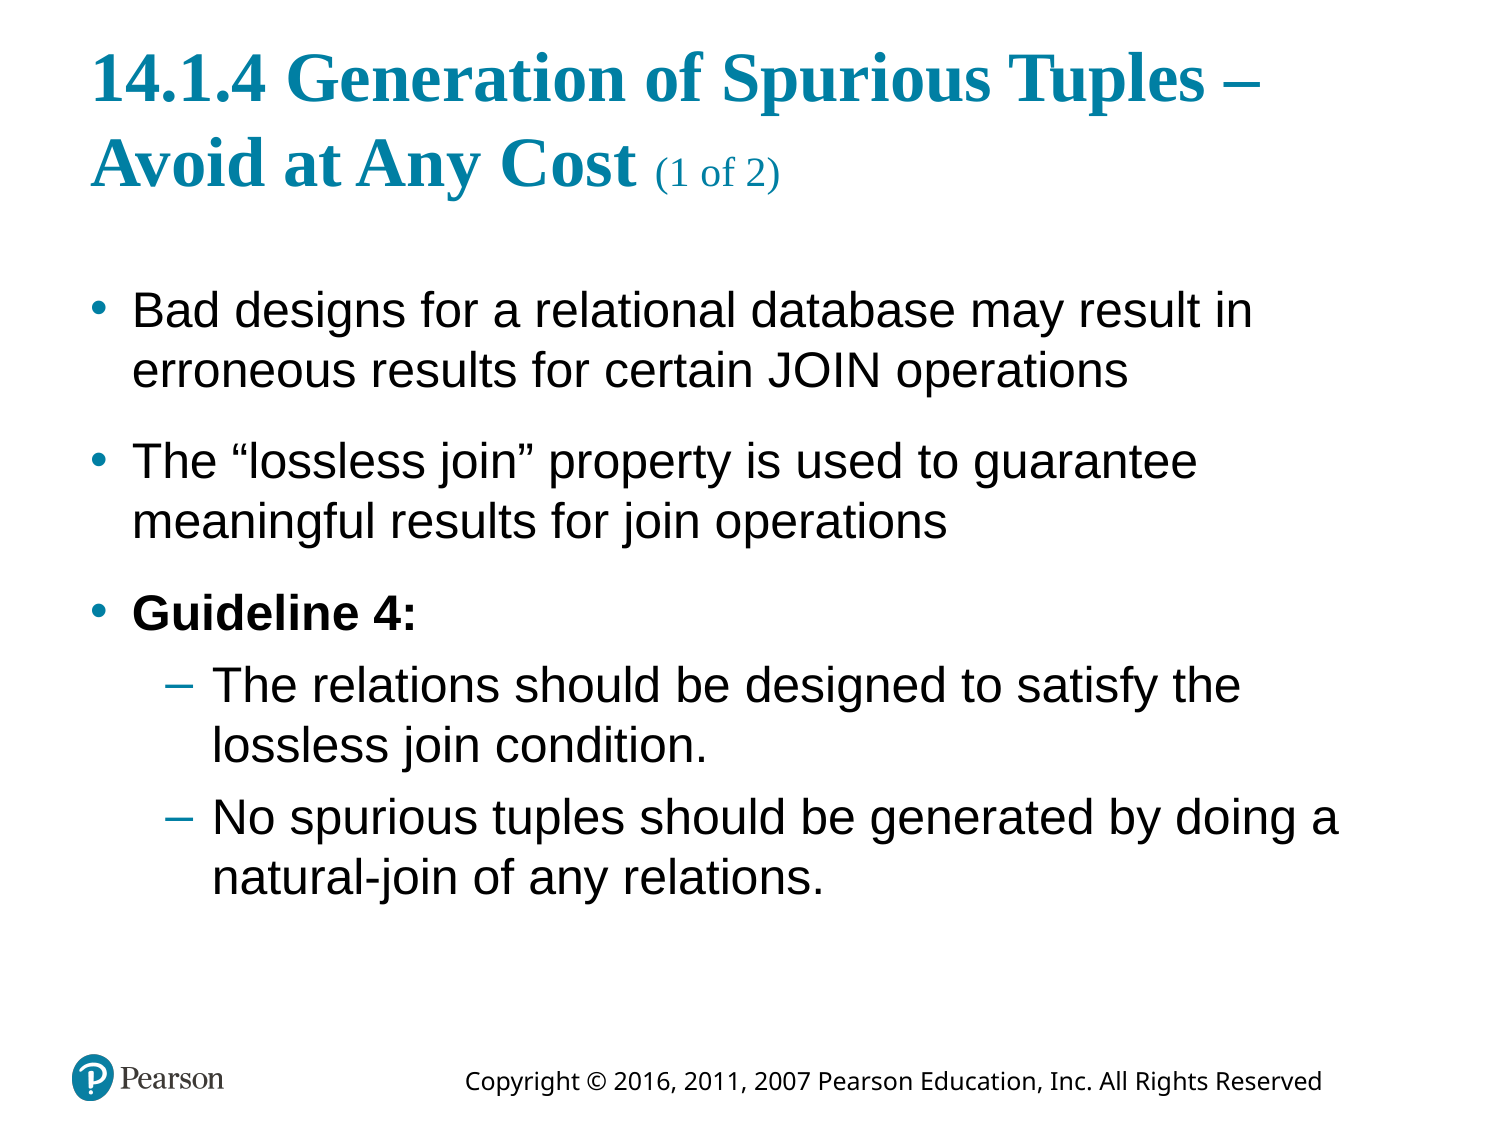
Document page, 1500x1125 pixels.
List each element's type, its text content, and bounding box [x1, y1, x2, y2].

list Bad designs for a relational database may result in erroneous results for certain JOIN operations The “lossless join” property is used to guarantee meaningful results for join operations Guideline 4: The relations should be designed to satisfy the lossless join condition. No spurious tuples should be generated by doing a natural-join of any relations. [75, 262, 1425, 1005]
picture [72, 1054, 88, 1070]
title 14.1.4 Generation of Spurious Tuples – Avoid at Any Cost (1 of 2) [75, 35, 1425, 216]
picture [72, 1087, 83, 1101]
picture [98, 1054, 224, 1101]
picture [80, 1063, 106, 1088]
